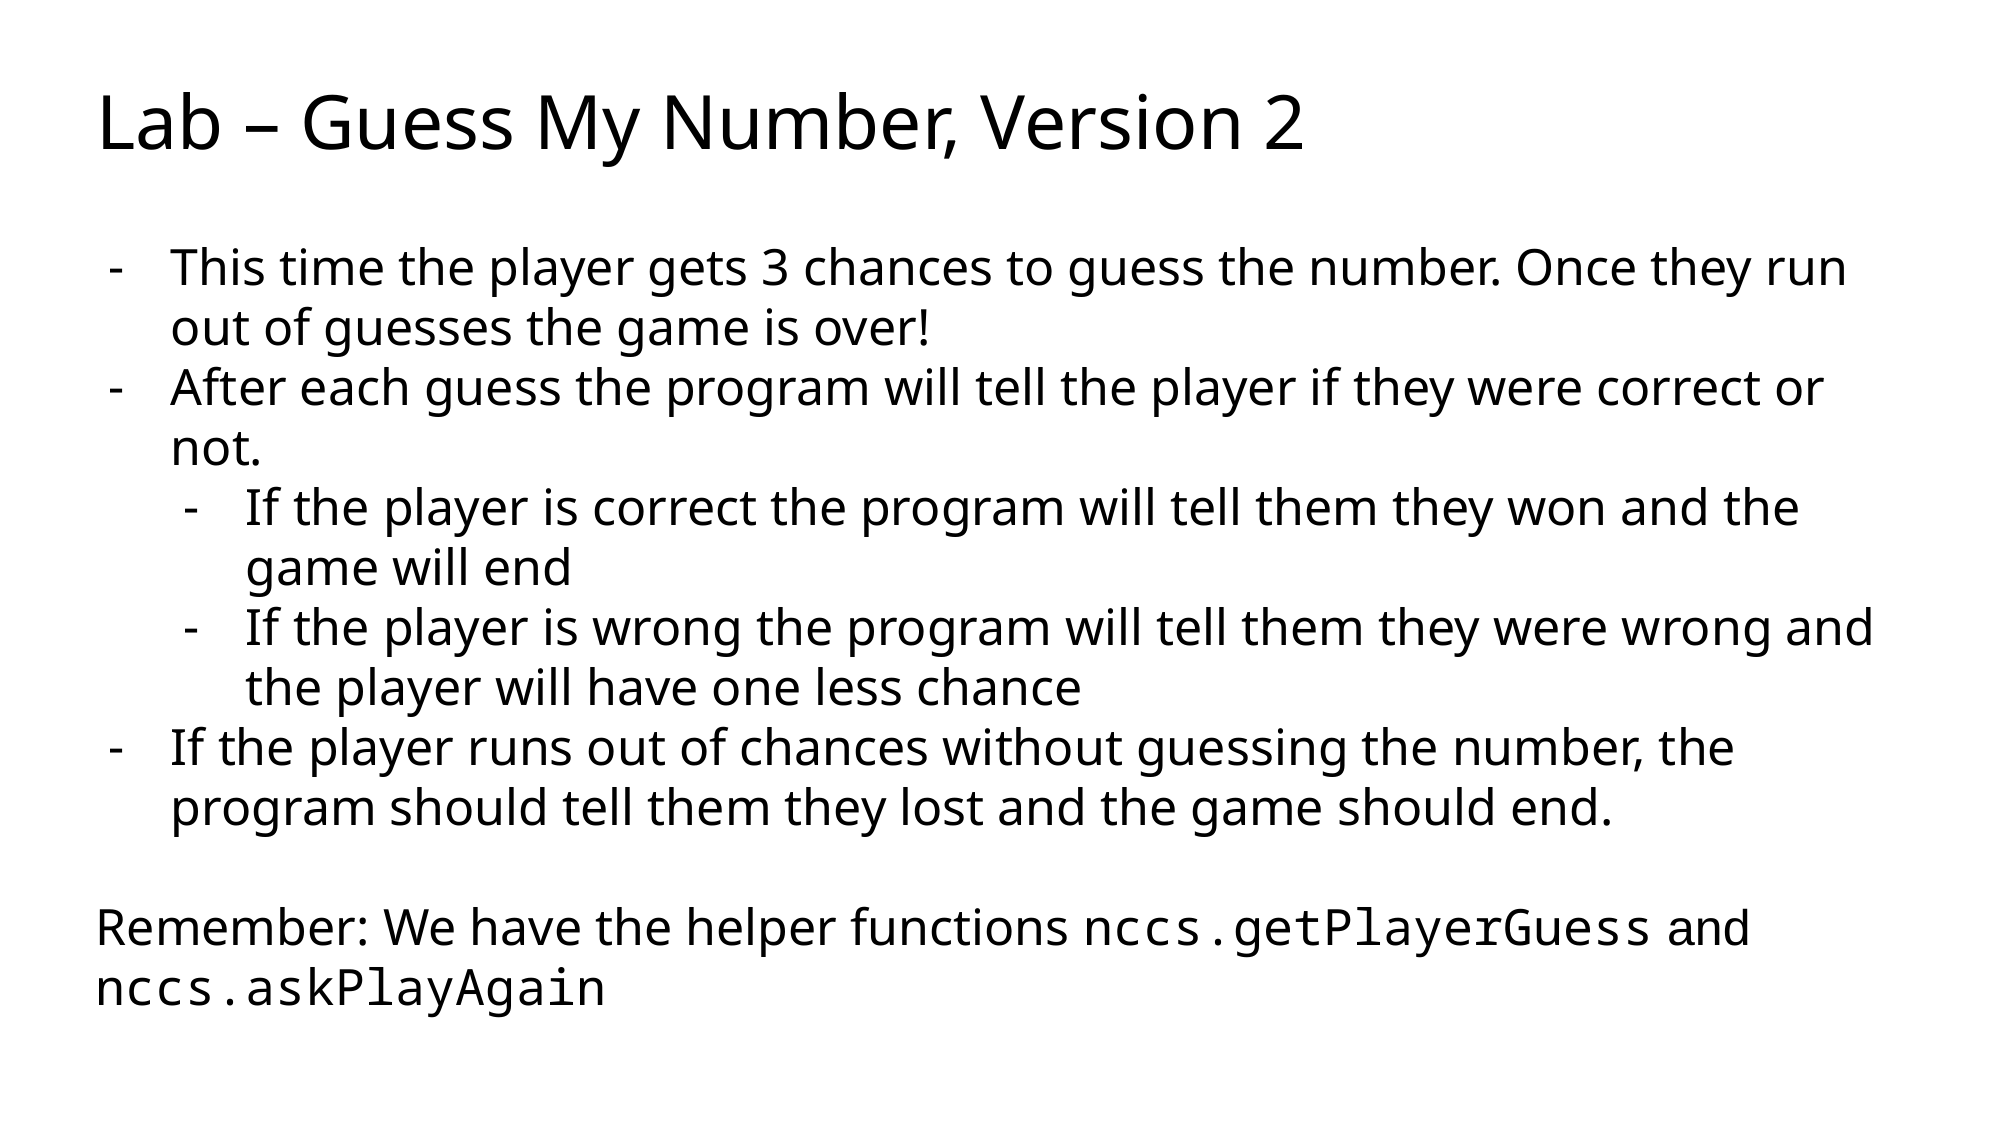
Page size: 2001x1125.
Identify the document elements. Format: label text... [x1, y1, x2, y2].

title Lab – Guess My Number, Version 2 [96, 75, 1904, 235]
list This time the player gets 3 chances to guess the number. Once they run out of guesses the game is over! After each guess the program will tell the player if they were correct or not. If the player is correct the program will tell them they won and the game will end If the player is wrong the program will tell them they were wrong and the player will have one less chance If the player runs out of chances without guessing the number, the program should tell them they lost and the game should end. Remember: We have the helper functions nccs.getPlayerGuess and nccs.askPlayAgain [95, 235, 1904, 1125]
